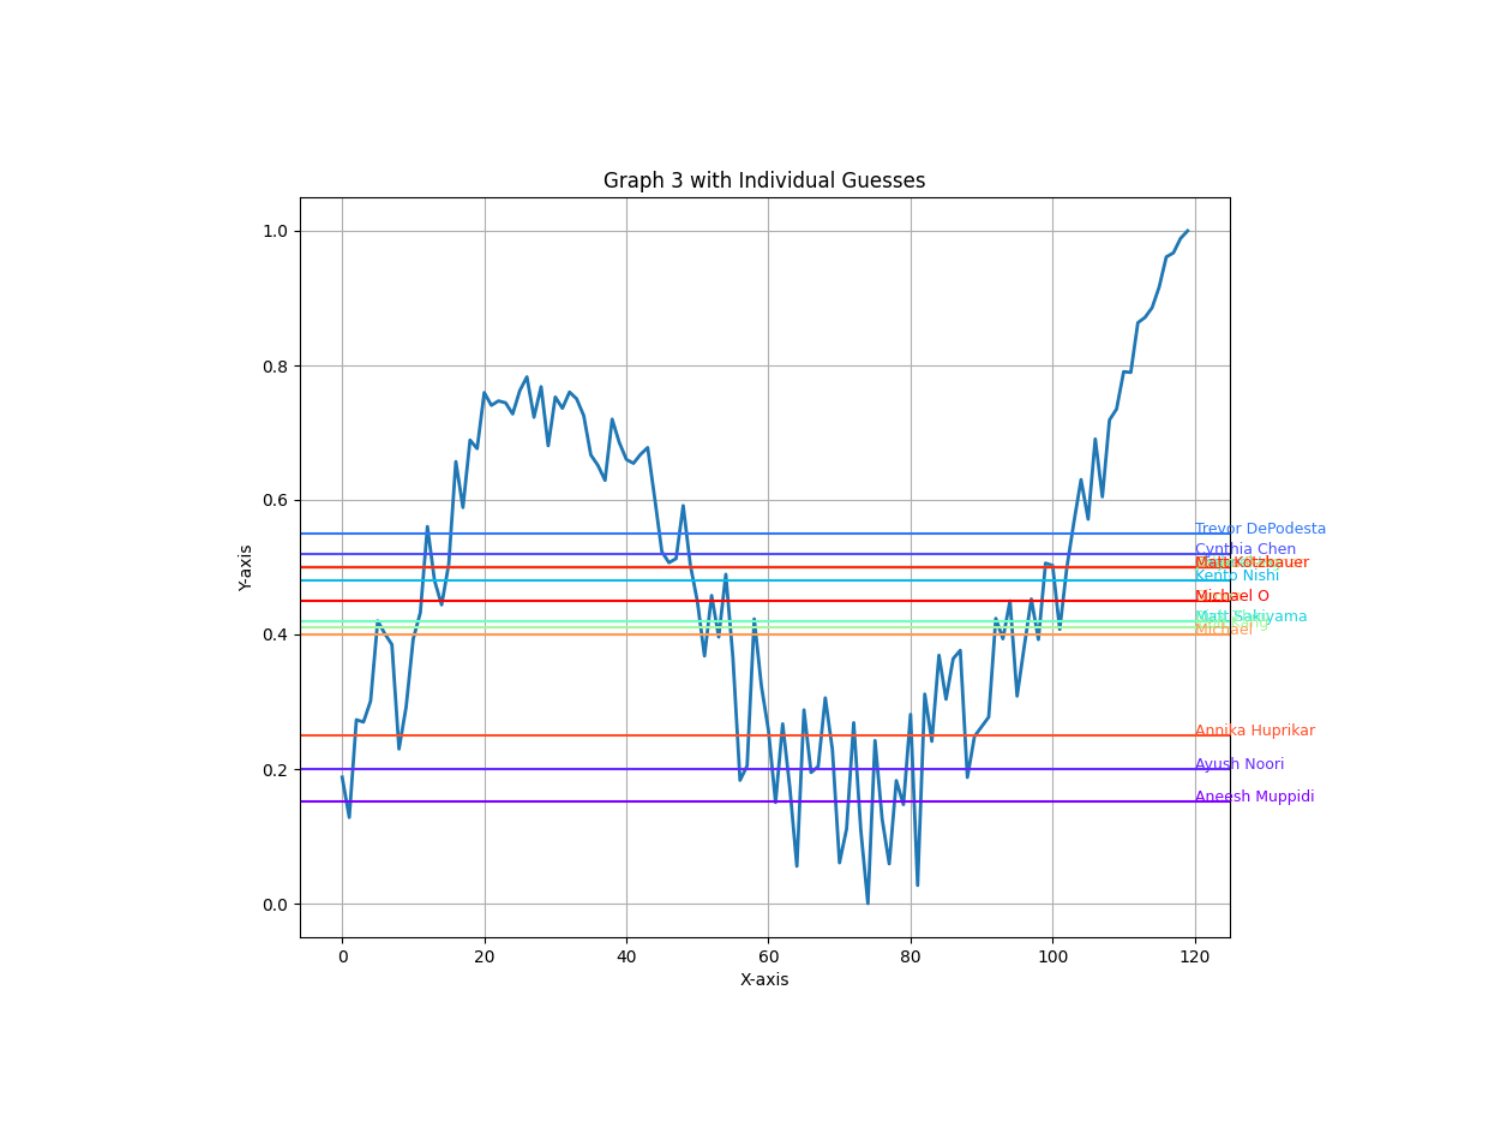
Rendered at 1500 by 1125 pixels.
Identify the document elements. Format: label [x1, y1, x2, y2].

picture [149, 82, 1351, 1043]
